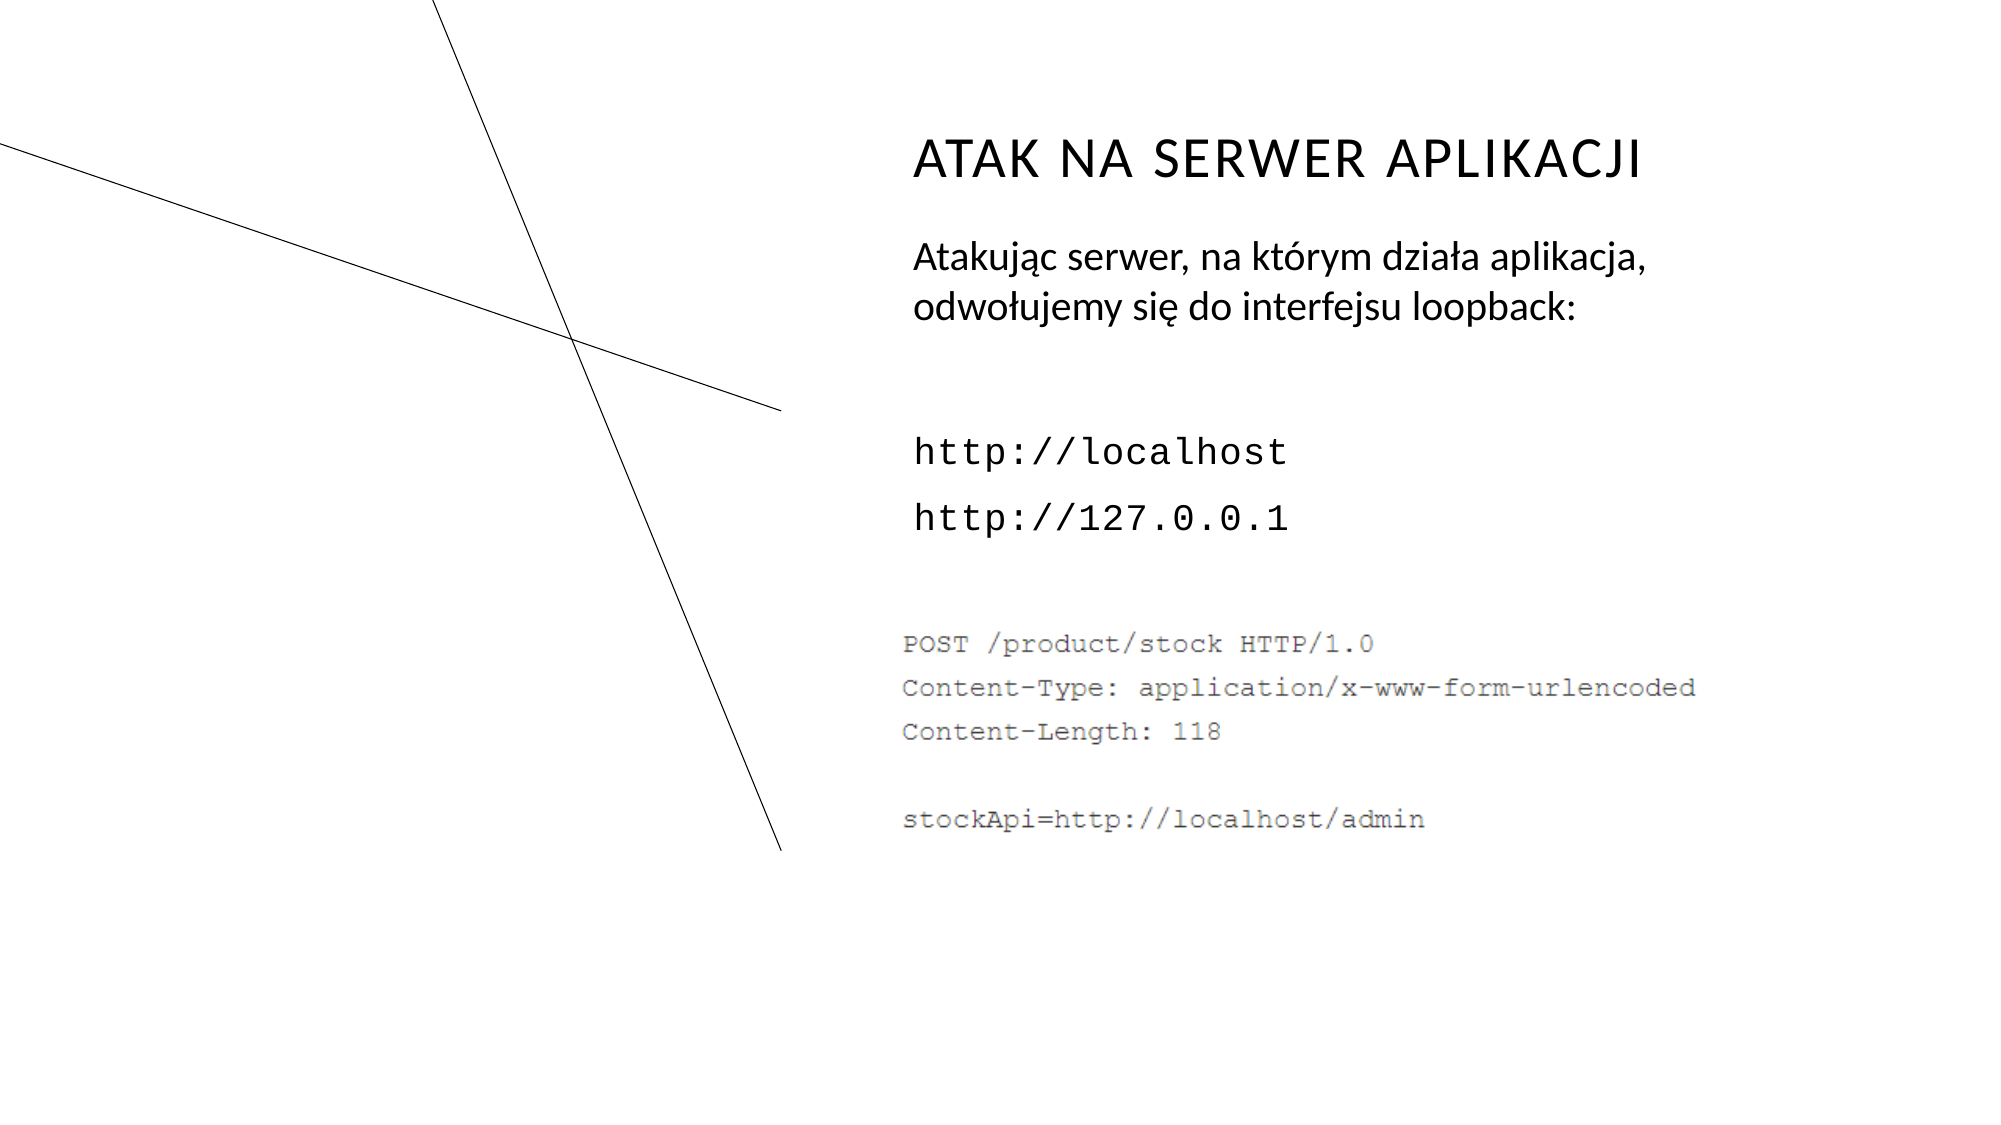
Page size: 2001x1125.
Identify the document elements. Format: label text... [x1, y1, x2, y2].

title Atak na serwer aplikacji [898, 0, 1737, 198]
list http://localhost http://127.0.0.1 [898, 411, 1737, 546]
picture [898, 624, 1772, 848]
text_box Atakując serwer, na którym działa aplikacja, odwołujemy się do interfejsu loopback: [898, 221, 1701, 336]
